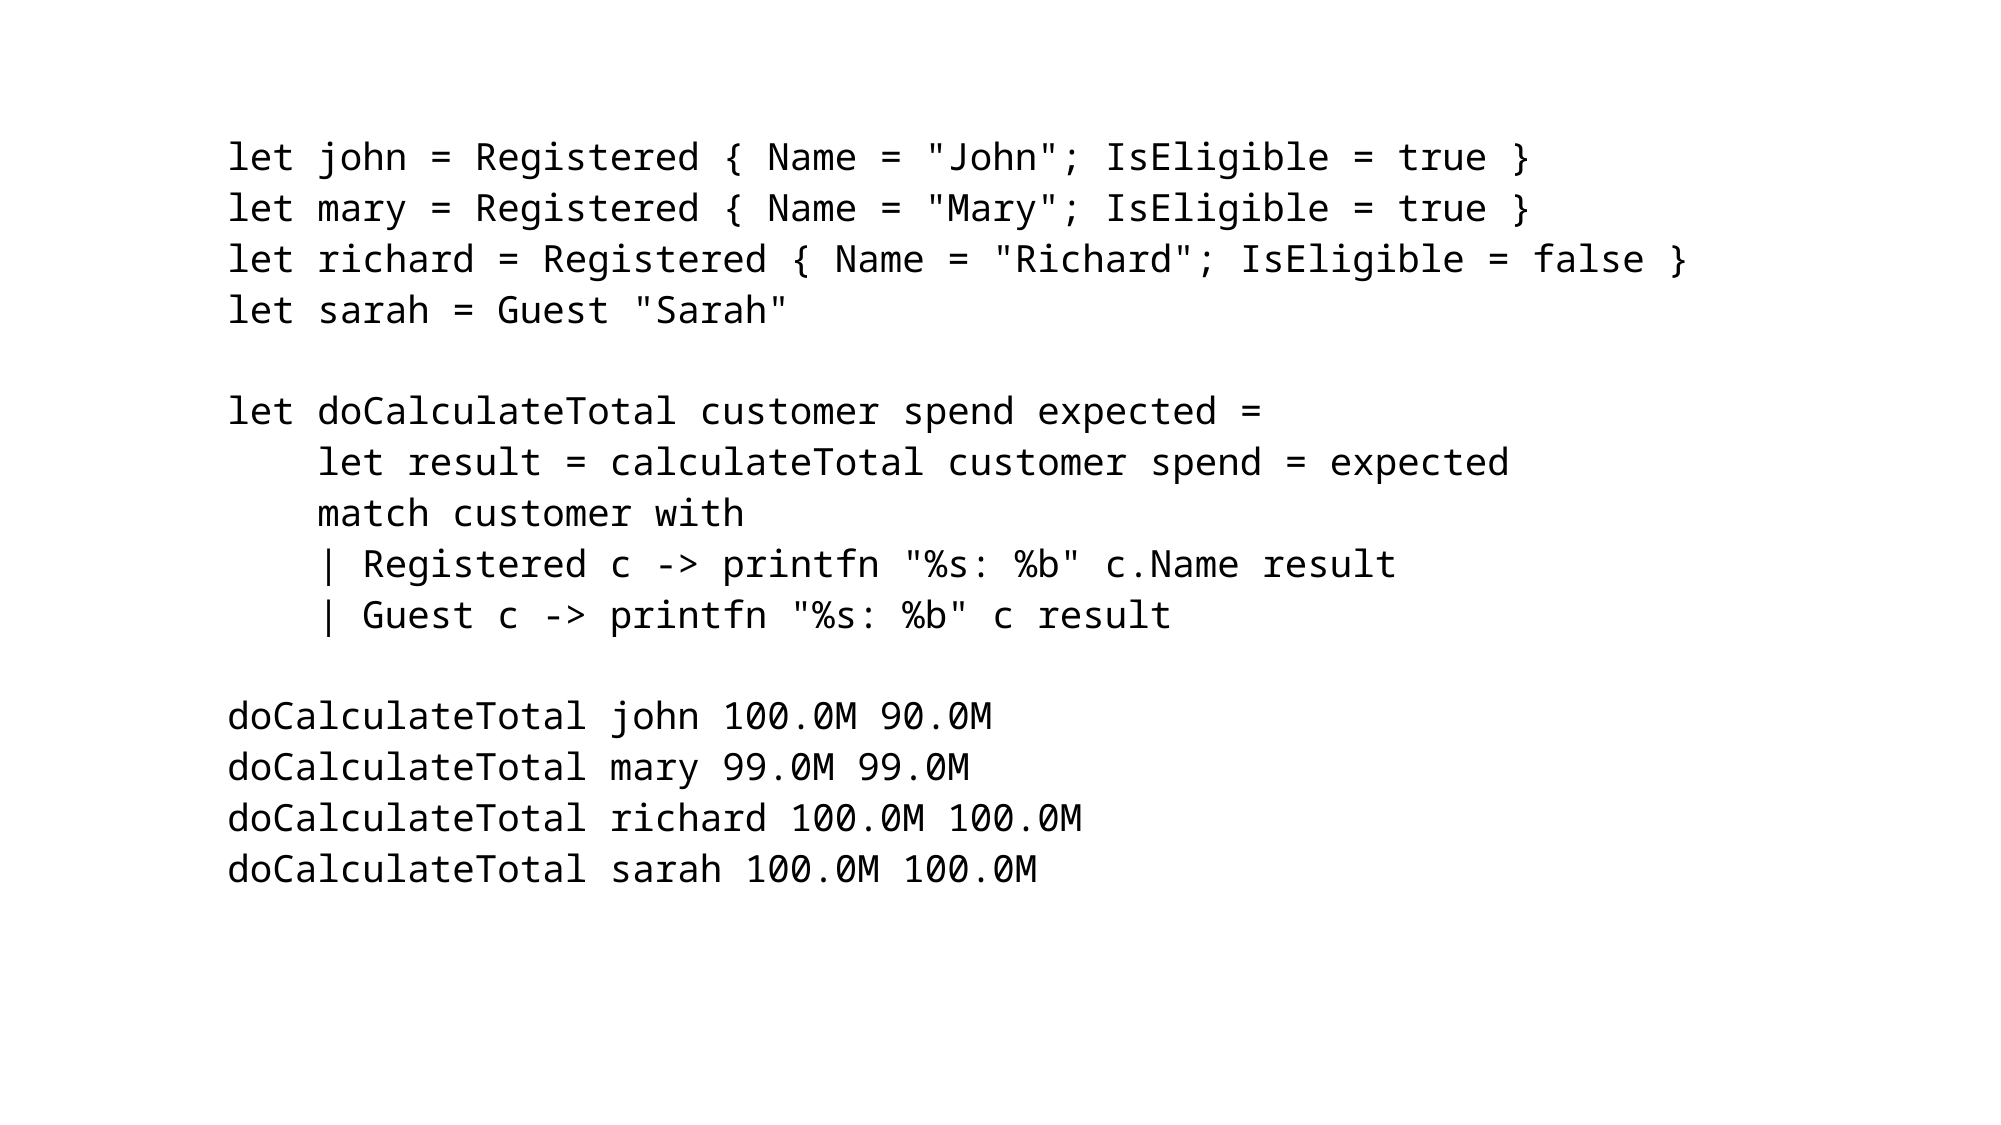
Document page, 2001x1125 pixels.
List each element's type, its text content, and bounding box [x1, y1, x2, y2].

list let john = Registered { Name = "John"; IsEligible = true } let mary = Registered { Name = "Mary"; IsEligible = true } let richard = Registered { Name = "Richard"; IsEligible = false } let sarah = Guest "Sarah" let doCalculateTotal customer spend expected = let result = calculateTotal customer spend = expected match customer with | Registered c -> printfn "%s: %b" c.Name result | Guest c -> printfn "%s: %b" c result doCalculateTotal john 100.0M 90.0M doCalculateTotal mary 99.0M 99.0M doCalculateTotal richard 100.0M 100.0M doCalculateTotal sarah 100.0M 100.0M [137, 130, 1863, 1014]
